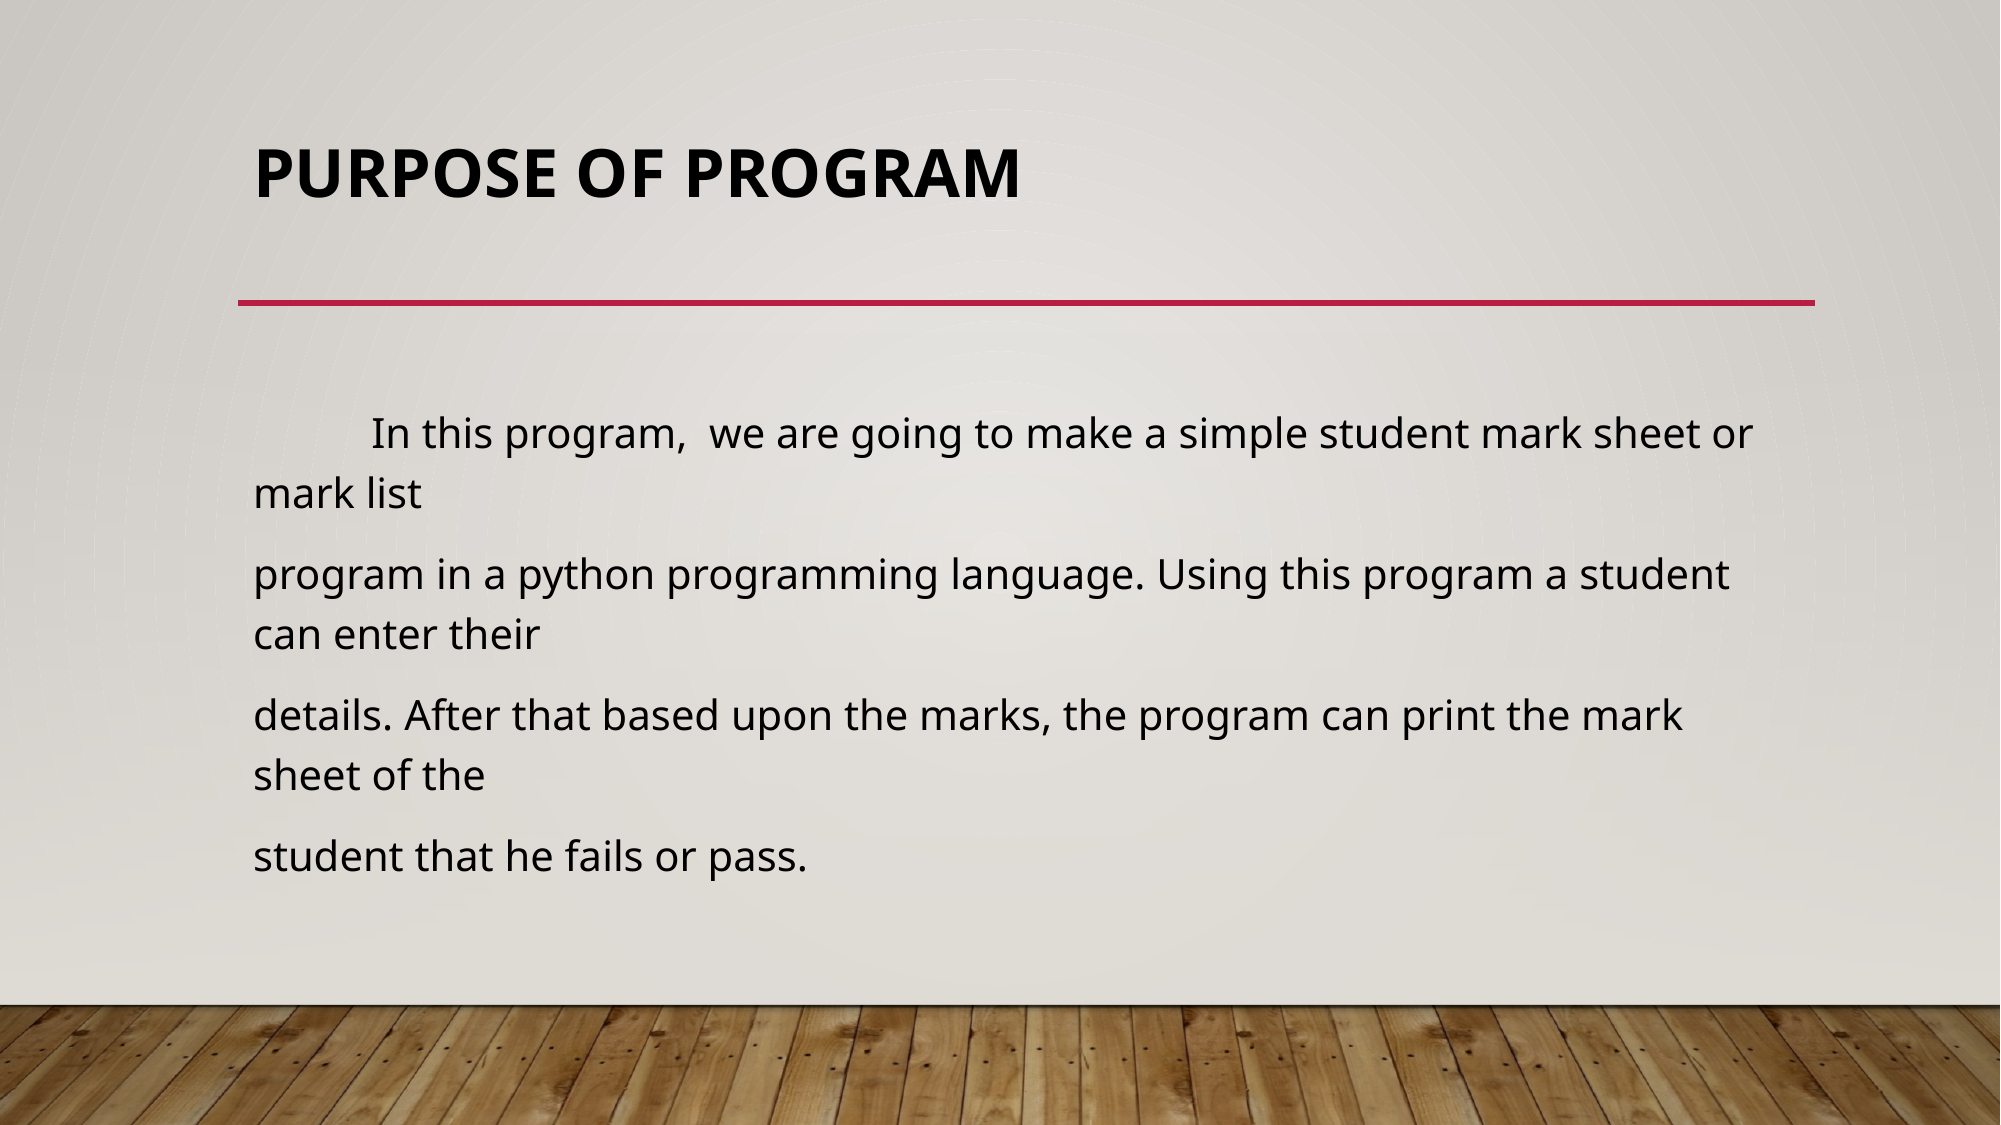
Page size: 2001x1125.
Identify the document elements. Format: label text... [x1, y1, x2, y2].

picture [0, 1005, 2000, 1125]
list In this program, we are going to make a simple student mark sheet or mark list program in a python programming language. Using this program a student can enter their details. After that based upon the marks, the program can print the mark sheet of the student that he fails or pass. [238, 389, 1814, 956]
title Purpose of program [238, 131, 1814, 305]
